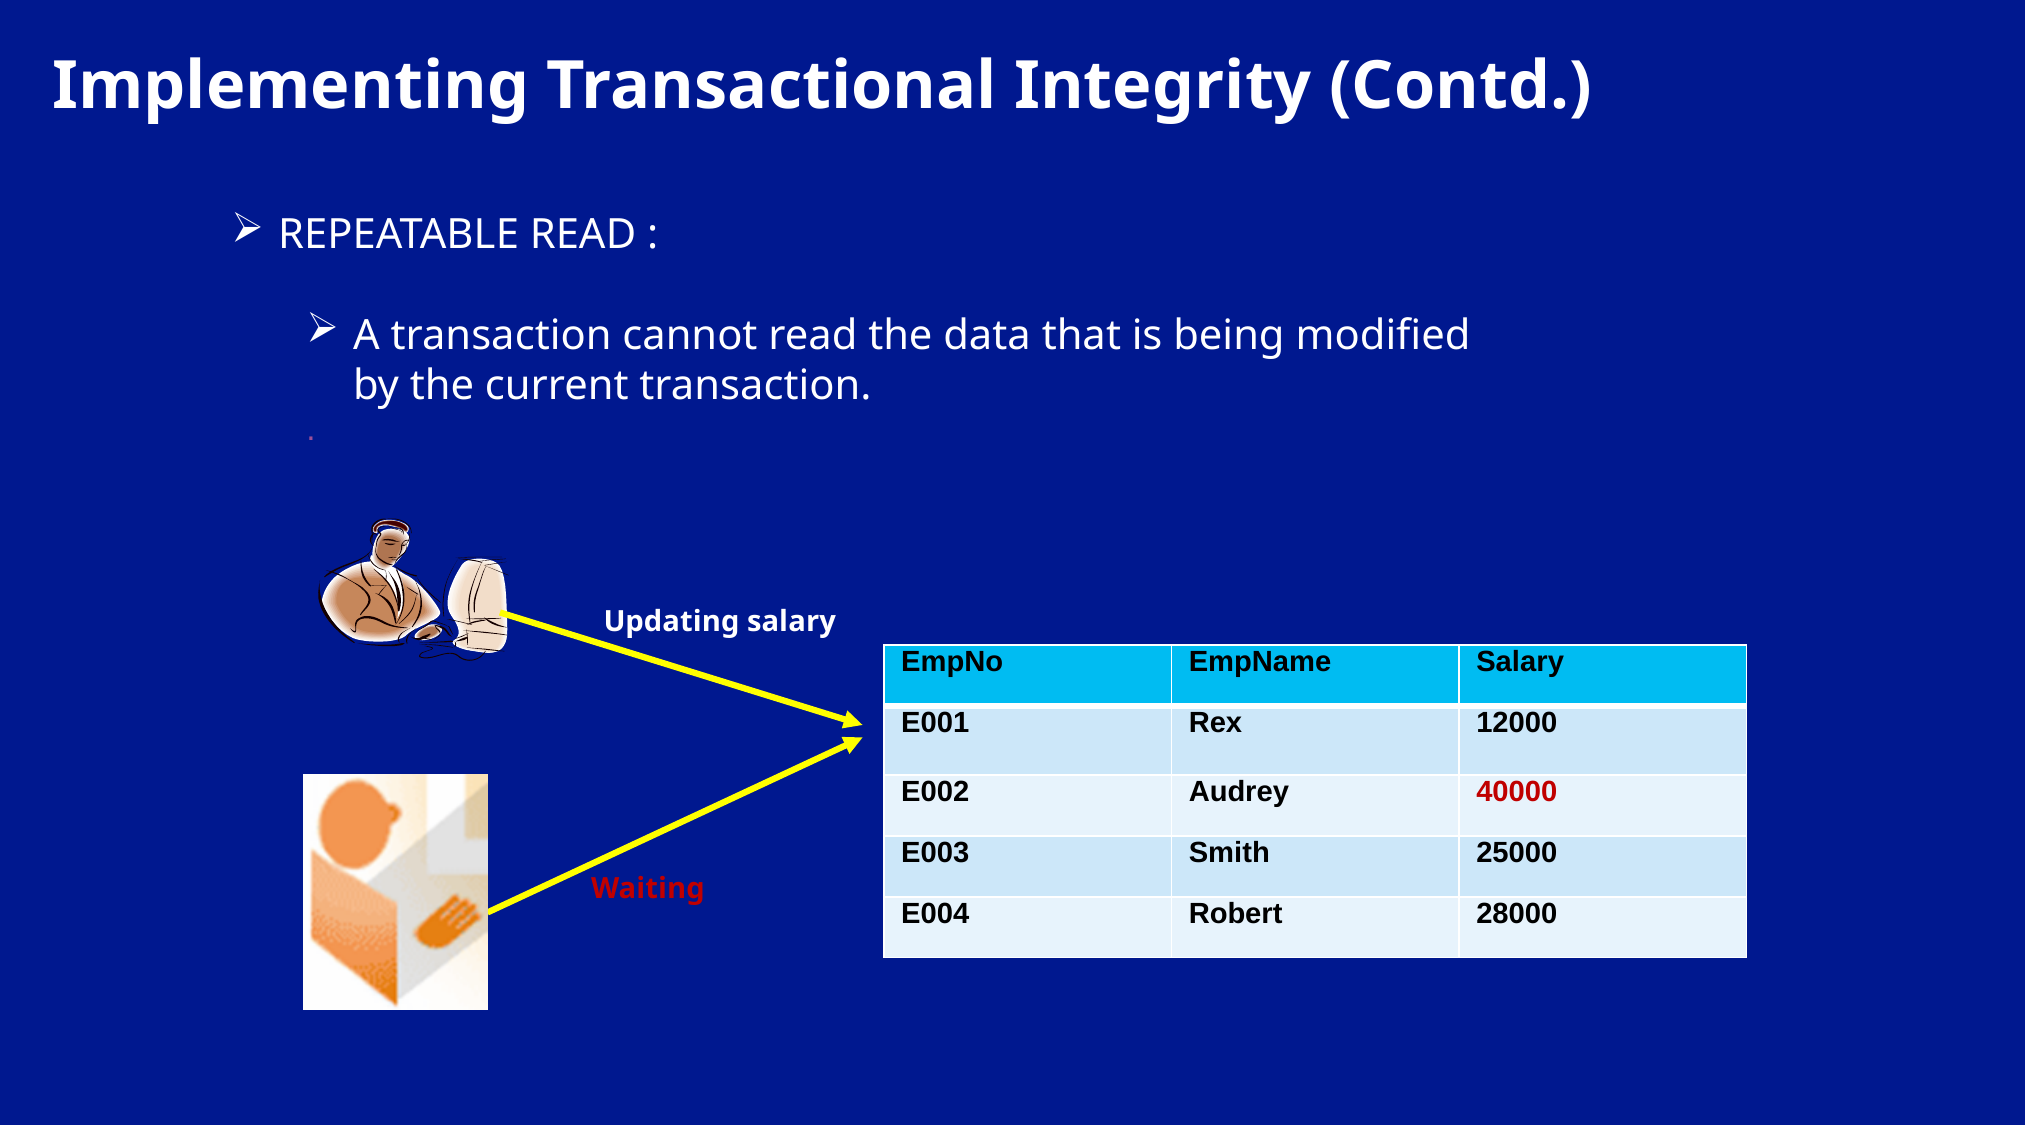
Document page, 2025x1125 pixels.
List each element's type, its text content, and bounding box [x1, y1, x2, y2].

table_cell 25000 [1460, 837, 1746, 896]
table_cell E002 [885, 776, 1171, 835]
picture [312, 517, 509, 663]
table_header EmpName [1172, 646, 1458, 703]
picture [302, 774, 488, 1010]
table_cell 40000 [1460, 776, 1746, 835]
text_box [604, 645, 863, 728]
table_header EmpNo [885, 646, 1171, 703]
table_header Salary [1460, 646, 1746, 703]
table_cell E004 [885, 898, 1171, 957]
table_cell Robert [1172, 898, 1458, 957]
text_box Implementing Transactional Integrity (Contd.) [37, 34, 1800, 129]
table_cell 12000 [1460, 709, 1746, 774]
text_box Waiting [499, 862, 888, 962]
table_cell Smith [1172, 837, 1458, 896]
table_cell 28000 [1460, 898, 1746, 957]
text_box REPEATABLE READ : A transaction cannot read the data that is being modified by the current transaction. . [141, 199, 1529, 455]
table_cell Audrey [1172, 776, 1458, 835]
table_cell E001 [885, 709, 1171, 774]
text_box [595, 737, 863, 862]
table_cell Rex [1172, 709, 1458, 774]
table_cell E003 [885, 837, 1171, 896]
text_box Updating salary [513, 594, 1000, 645]
